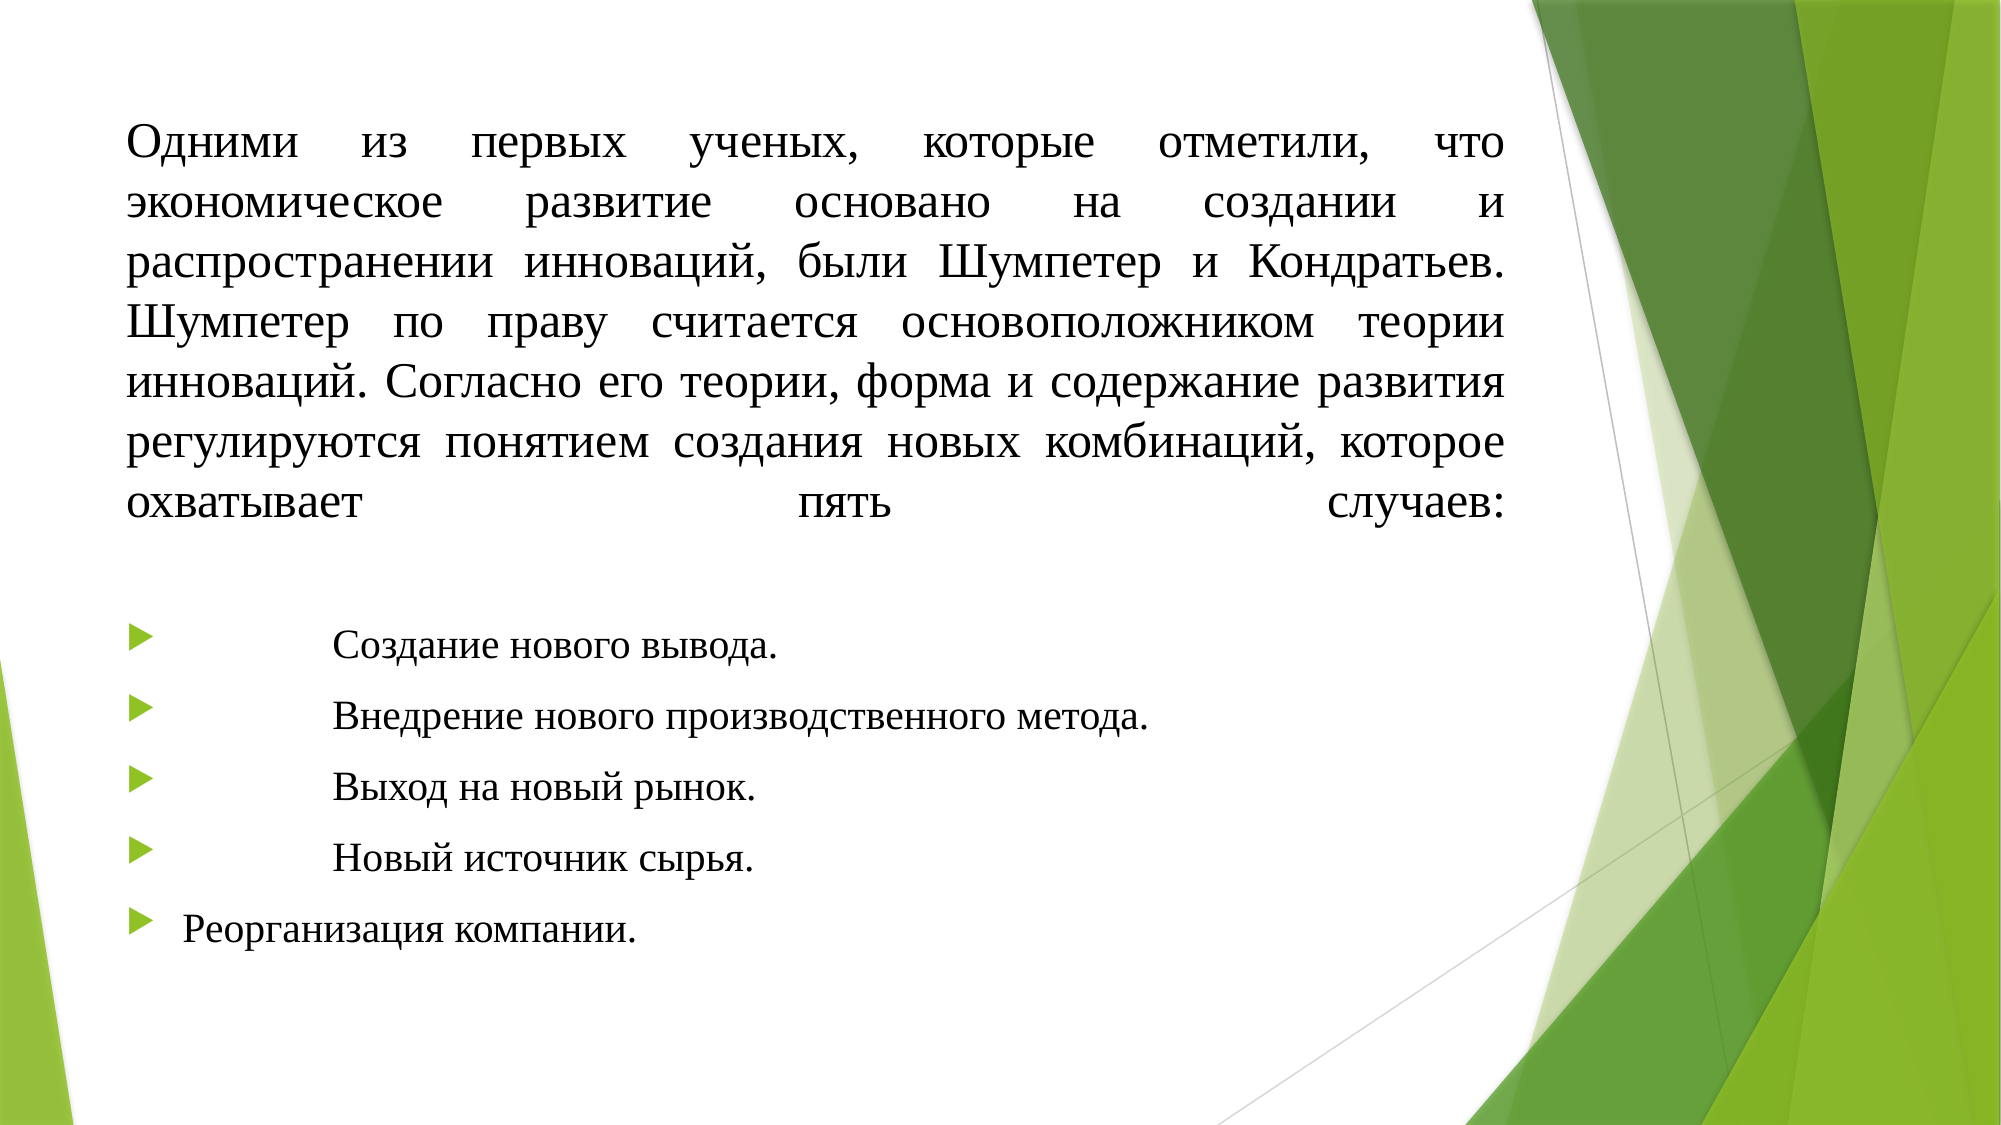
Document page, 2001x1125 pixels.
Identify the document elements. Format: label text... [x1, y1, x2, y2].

title Одними из первых ученых, которые отметили, что экономическое развитие основано на создании и распространении инноваций, были Шумпетер и Кондратьев. Шумпетер по праву считается основоположником теории инноваций. Согласно его теории, форма и содержание развития регулируются понятием создания новых комбинаций, которое охватывает пять случаев: [111, 99, 1522, 609]
list Создание нового вывода. Внедрение нового производственного метода. Выход на новый рынок. Новый источник сырья. Реорганизация компании. [111, 609, 1522, 967]
